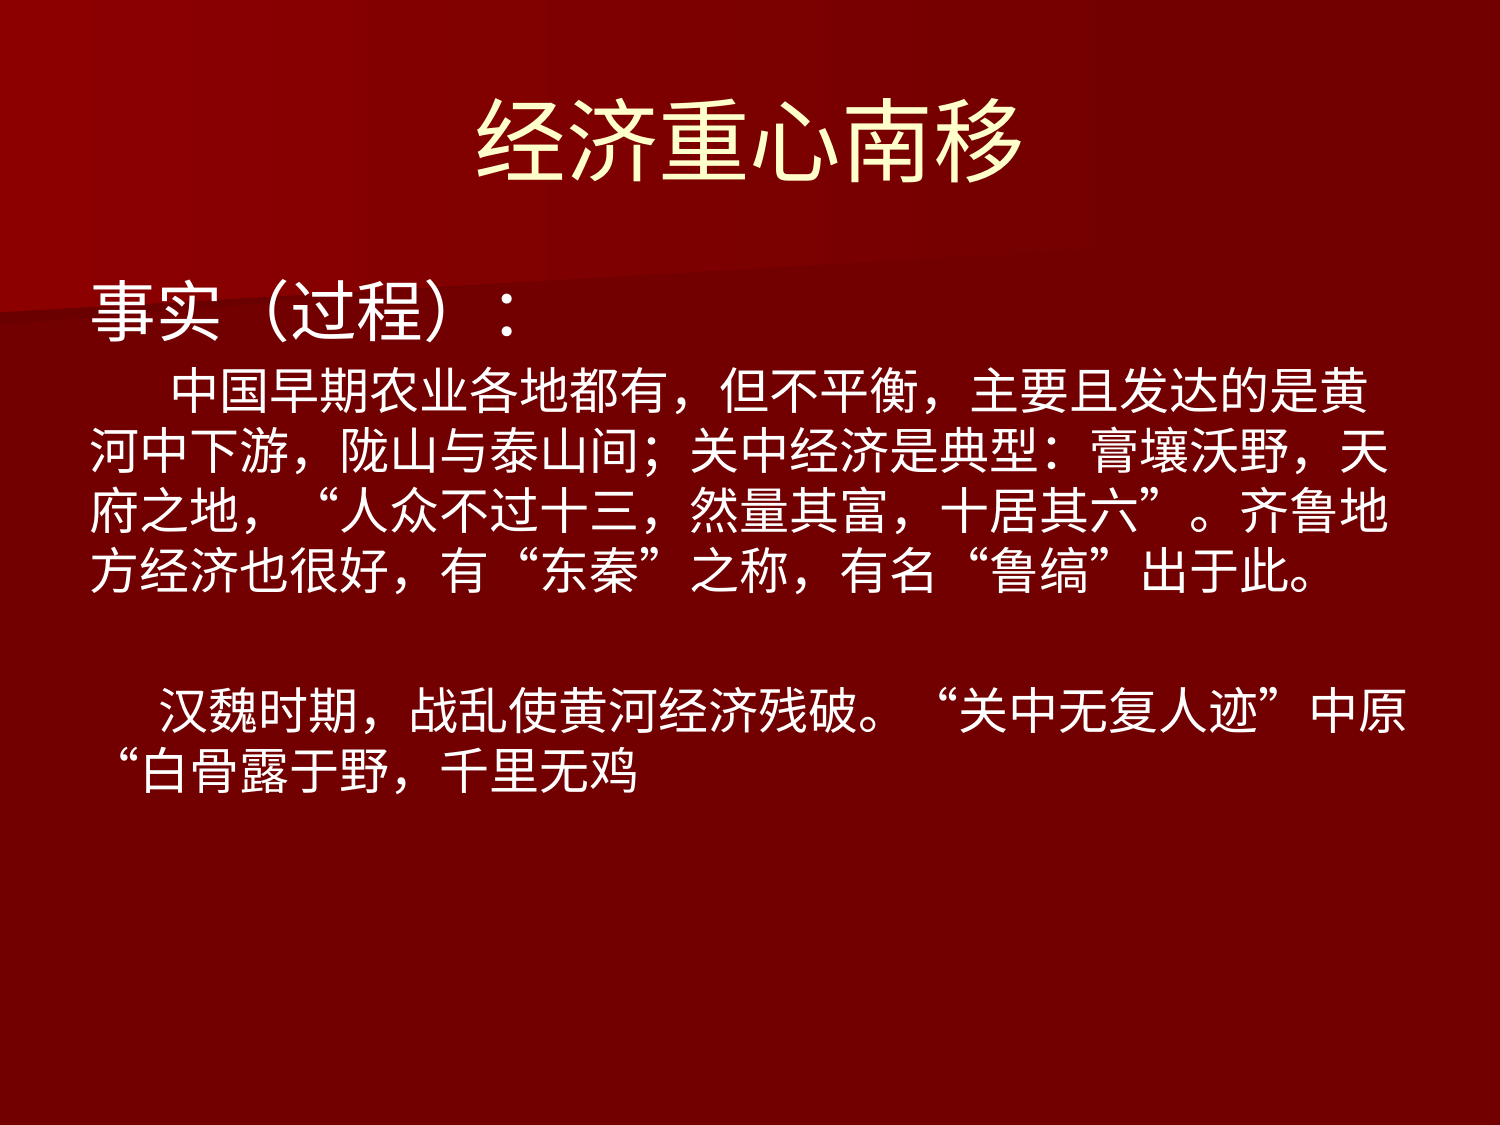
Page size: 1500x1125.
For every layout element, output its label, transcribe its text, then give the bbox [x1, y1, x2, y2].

title 经济重心南移 [74, 44, 1426, 233]
list 事实（过程）： 中国早期农业各地都有，但不平衡，主要且发达的是黄河中下游，陇山与泰山间；关中经济是典型：膏壤沃野，天府之地，“人众不过十三，然量其富，十居其六”。齐鲁地方经济也很好，有“东秦”之称，有名“鲁缟”出于此。 汉魏时期，战乱使黄河经济残破。“关中无复人迹”中原“白骨露于野，千里无鸡 [74, 262, 1426, 1001]
